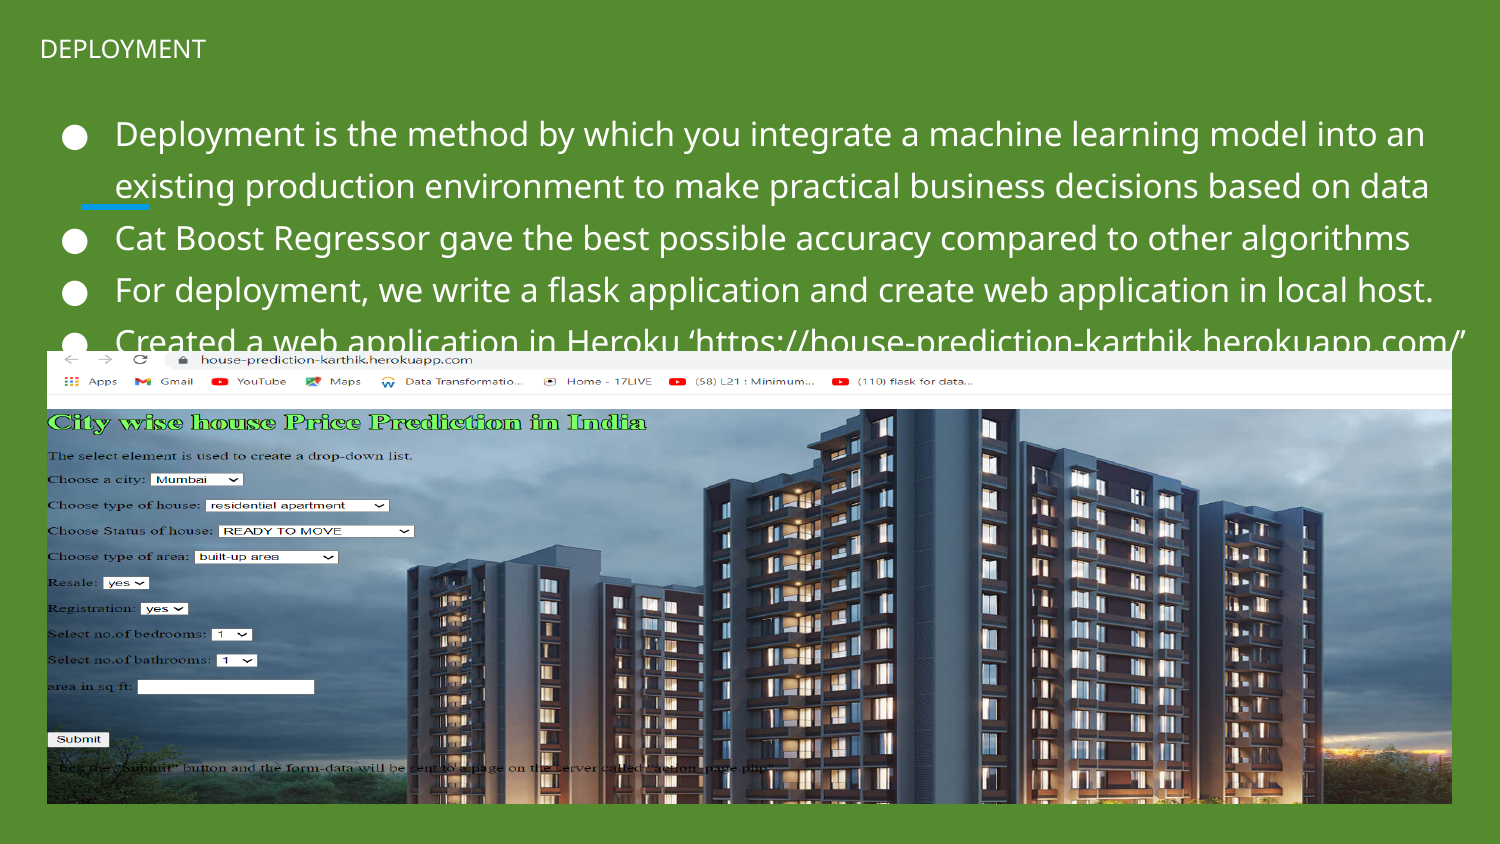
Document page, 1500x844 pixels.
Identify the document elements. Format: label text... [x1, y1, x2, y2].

list Deployment is the method by which you integrate a machine learning model into an existing production environment to make practical business decisions based on data Cat Boost Regressor gave the best possible accuracy compared to other algorithms For deployment, we write a flask application and create web application in local host. Created a web application in Heroku ‘https://house-prediction-karthik.herokuapp.com/’ [24, 89, 1491, 828]
picture [47, 351, 1453, 804]
title DEPLOYMENT [24, 15, 1477, 81]
